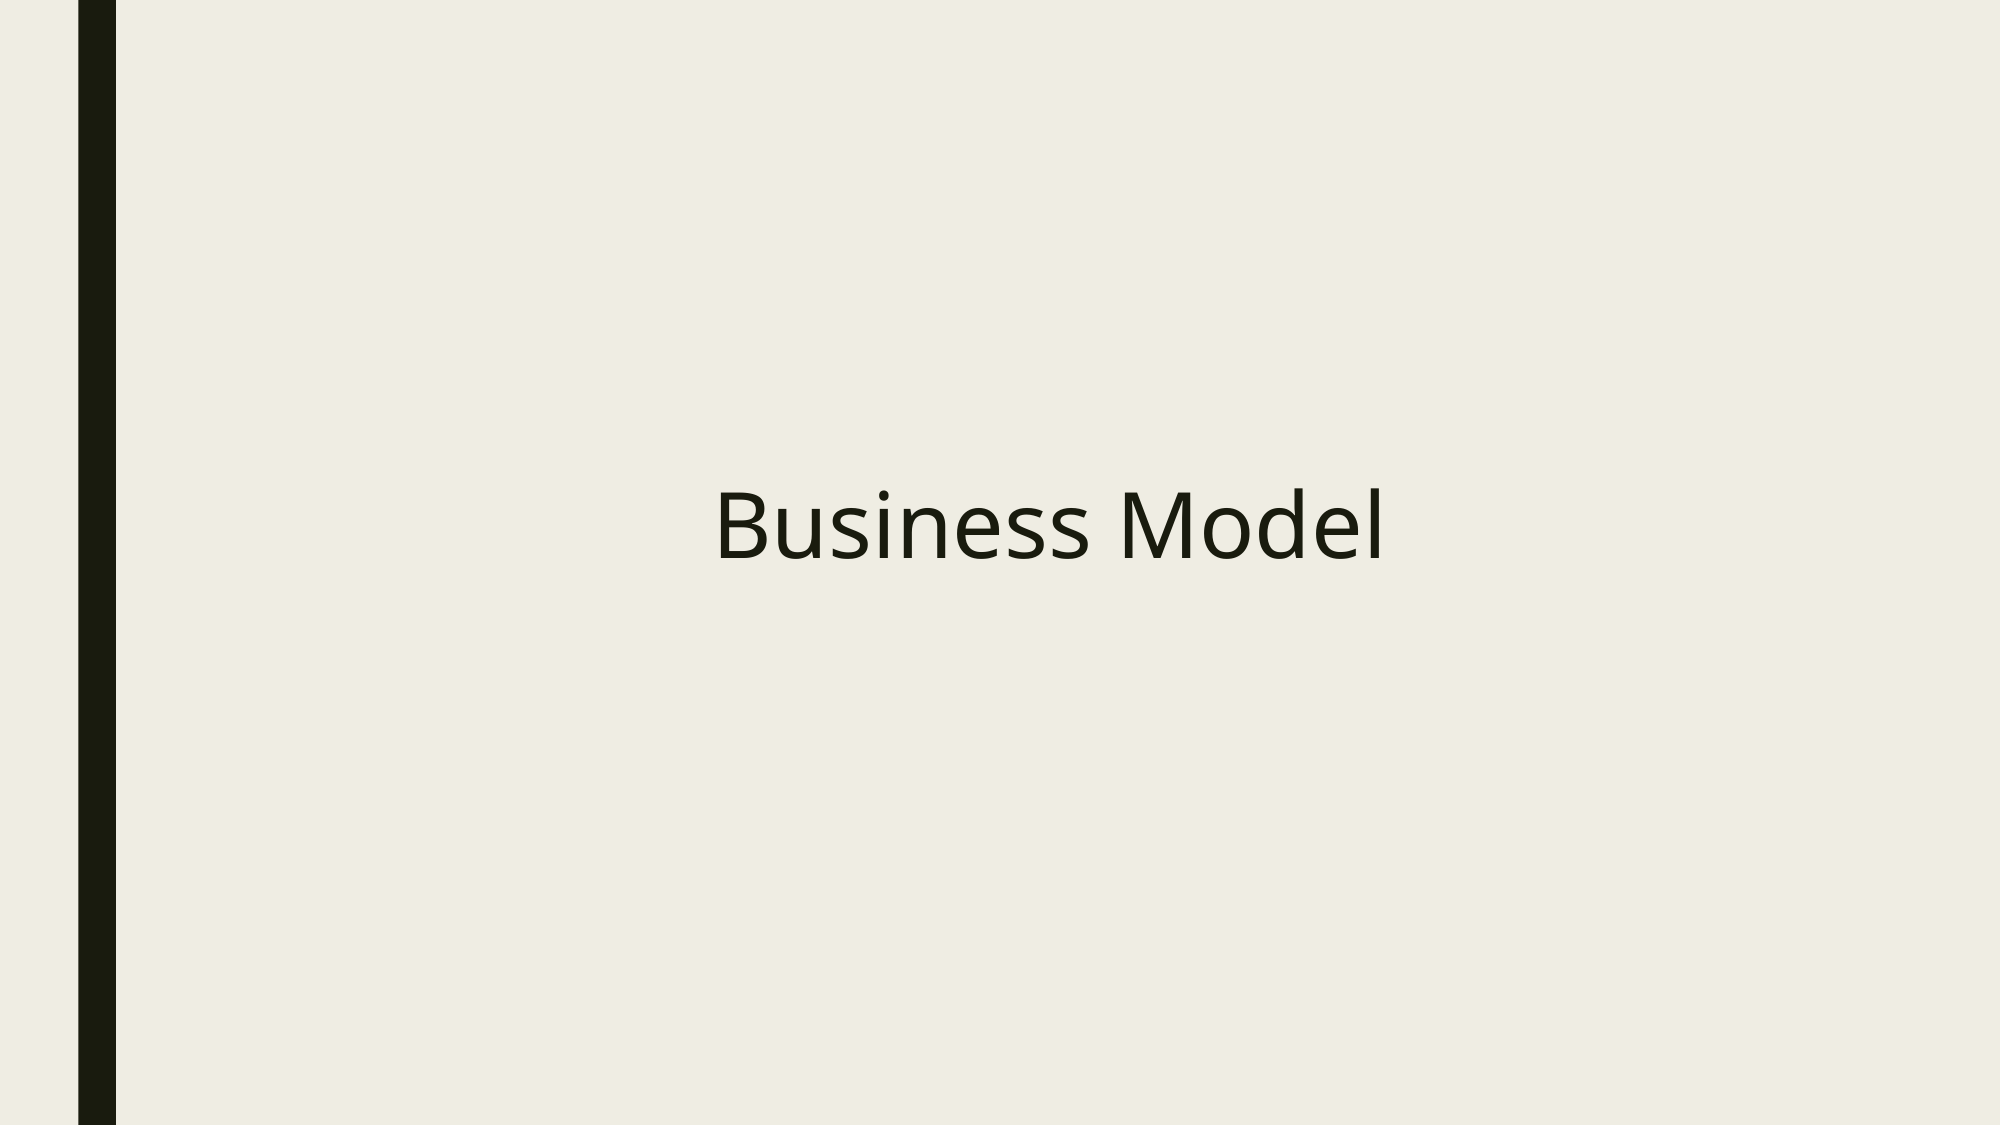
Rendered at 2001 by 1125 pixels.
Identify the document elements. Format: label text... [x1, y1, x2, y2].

title Business Model [697, 473, 1716, 731]
